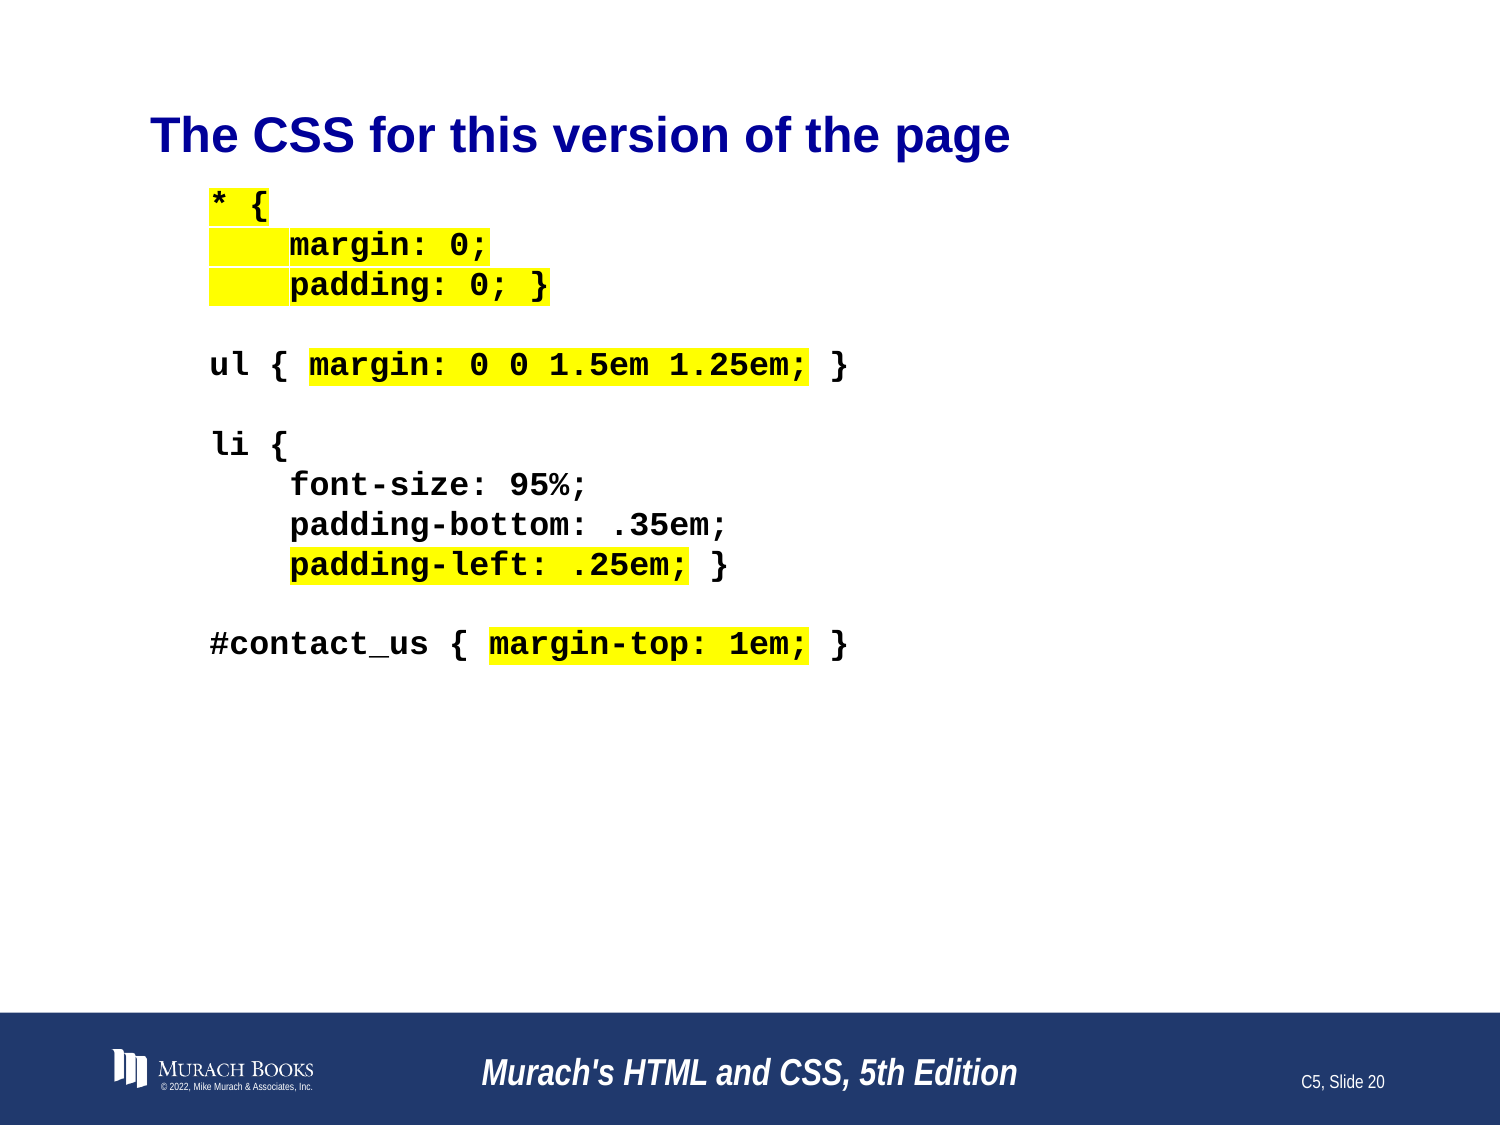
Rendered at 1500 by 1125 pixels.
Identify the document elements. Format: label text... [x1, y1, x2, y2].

list * { margin: 0; padding: 0; } ul { margin: 0 0 1.5em 1.25em; } li { font-size: 95%; padding-bottom: .35em; padding-left: .25em; } #contact_us { margin-top: 1em; } [137, 174, 1350, 975]
slide_number C5, Slide 20 [1087, 1025, 1400, 1100]
slide_number Murach's HTML and CSS, 5th Edition [463, 1025, 1050, 1100]
footer © 2022, Mike Murach & Associates, Inc. [12, 1025, 463, 1100]
title The CSS for this version of the page [150, 102, 1350, 164]
